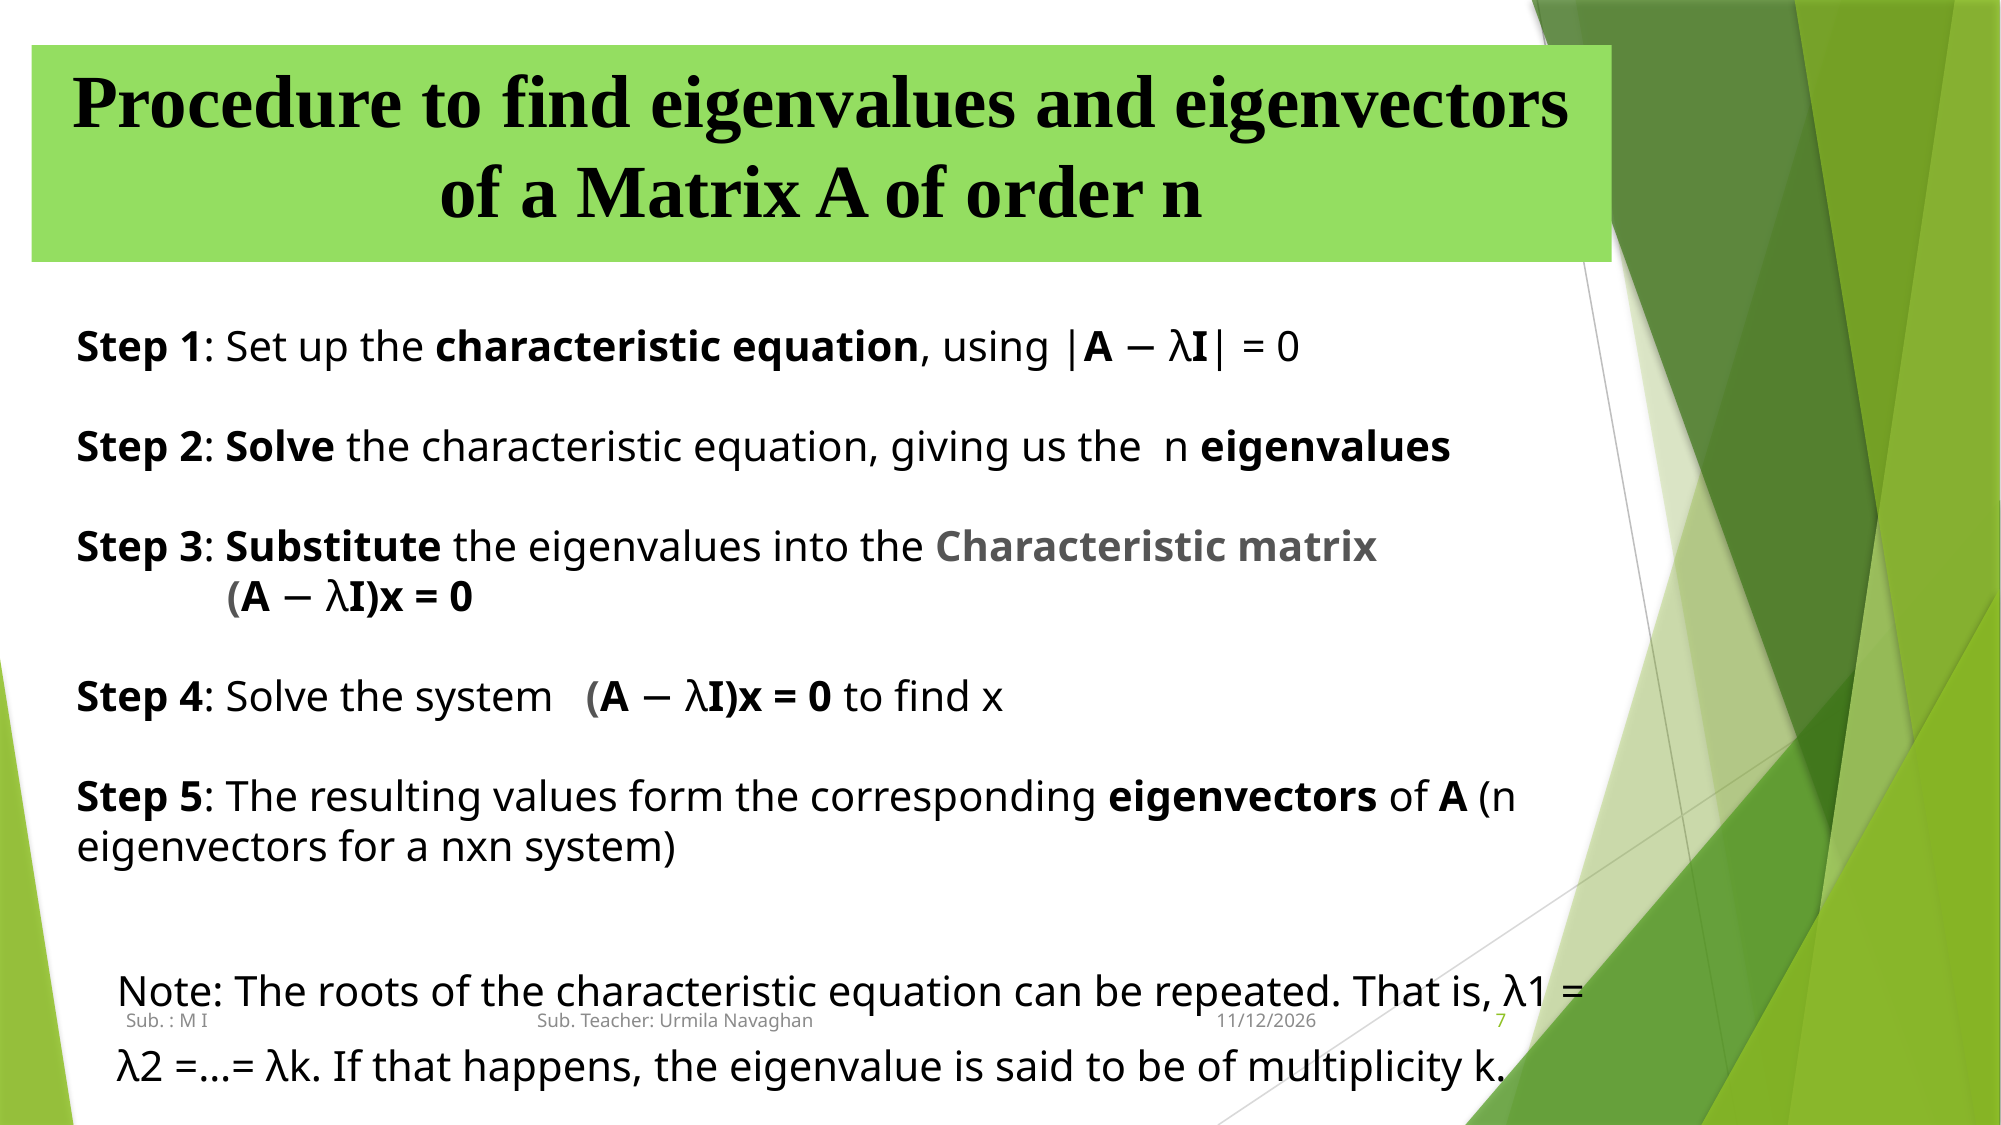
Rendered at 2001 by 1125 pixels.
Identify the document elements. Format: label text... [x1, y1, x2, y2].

footer Sub. : M I Sub. Teacher: Urmila Navaghan [111, 991, 1145, 1051]
text_box Step 1: Set up the characteristic equation, using |A − λI| = 0 Step 2: Solve the characteristic equation, giving us the n eigenvalues Step 3: Substitute the eigenvalues into the Characteristic matrix (A − λI)x = 0 Step 4: Solve the system (A − λI)x = 0 to find x Step 5: The resulting values form the corresponding eigenvectors of A (n eigenvectors for a nxn system) [61, 311, 1627, 877]
slide_number 7 [1409, 991, 1522, 1051]
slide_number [1181, 991, 1332, 1051]
title Procedure to find eigenvalues and eigenvectors of a Matrix A of order n [31, 45, 1612, 262]
text_box Note: The roots of the characteristic equation can be repeated. That is, λ1 = λ2 =…= λk. If that happens, the eigenvalue is said to be of multiplicity k. [102, 932, 1627, 1098]
